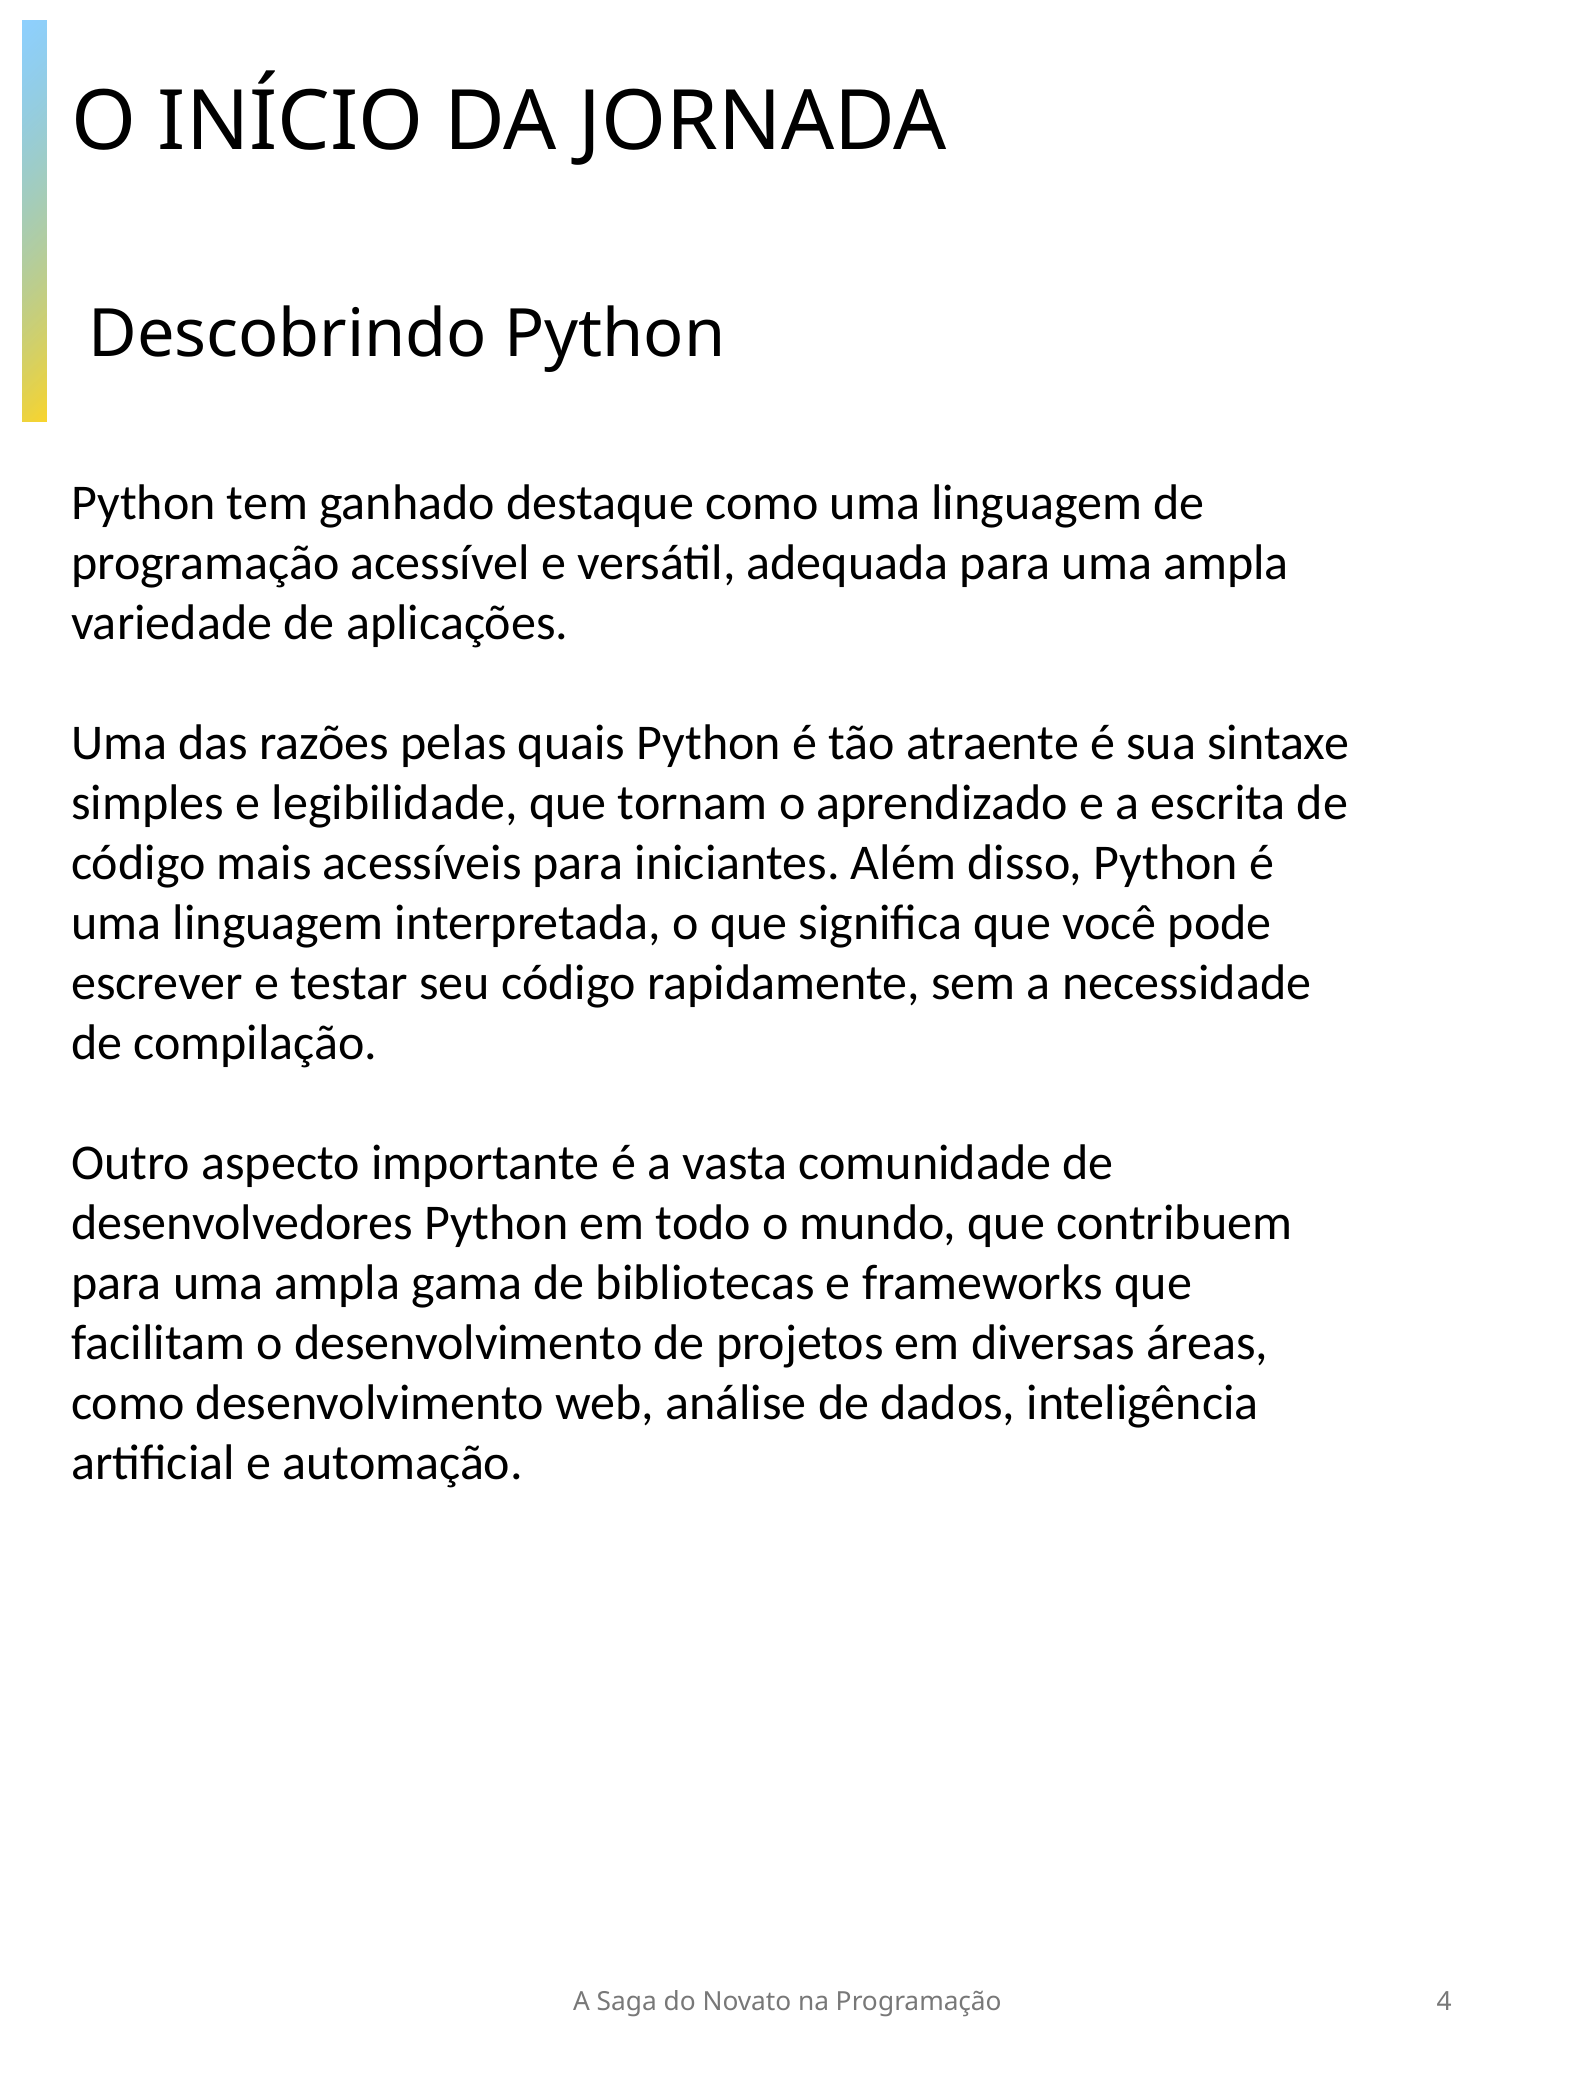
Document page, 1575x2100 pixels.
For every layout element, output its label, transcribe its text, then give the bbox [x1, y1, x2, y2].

footer A Saga do Novato na Programação [521, 1946, 1054, 2059]
text_box Descobrindo Python [56, 282, 1375, 377]
text_box O INÍCIO DA JORNADA [56, 58, 1375, 174]
text_box [21, 19, 48, 424]
slide_number 4 [1112, 1946, 1467, 2059]
text_box Python tem ganhado destaque como uma linguagem de programação acessível e versátil, adequada para uma ampla variedade de aplicações. Uma das razões pelas quais Python é tão atraente é sua sintaxe simples e legibilidade, que tornam o aprendizado e a escrita de código mais acessíveis para iniciantes. Além disso, Python é uma linguagem interpretada, o que significa que você pode escrever e testar seu código rapidamente, sem a necessidade de compilação. Outro aspecto importante é a vasta comunidade de desenvolvedores Python em todo o mundo, que contribuem para uma ampla gama de bibliotecas e frameworks que facilitam o desenvolvimento de projetos em diversas áreas, como desenvolvimento web, análise de dados, inteligência artificial e automação. [56, 462, 1375, 1498]
